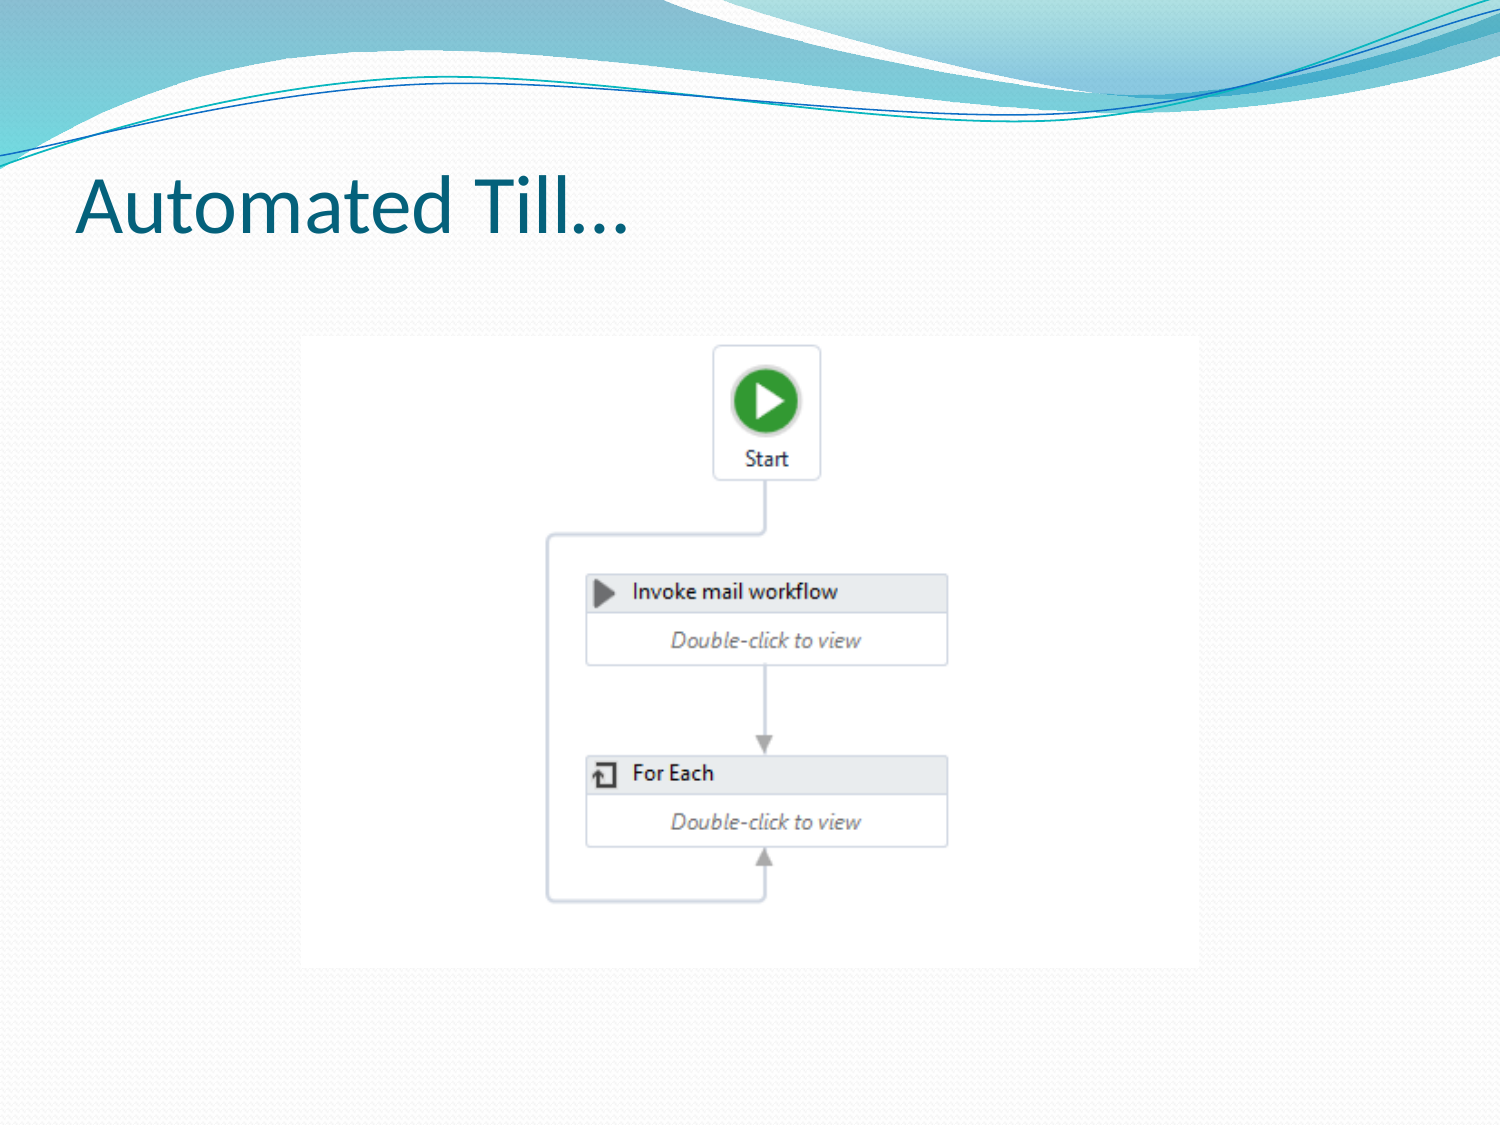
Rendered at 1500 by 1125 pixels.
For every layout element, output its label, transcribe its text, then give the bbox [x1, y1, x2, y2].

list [301, 336, 1199, 968]
title Automated Till… [75, 115, 1425, 250]
